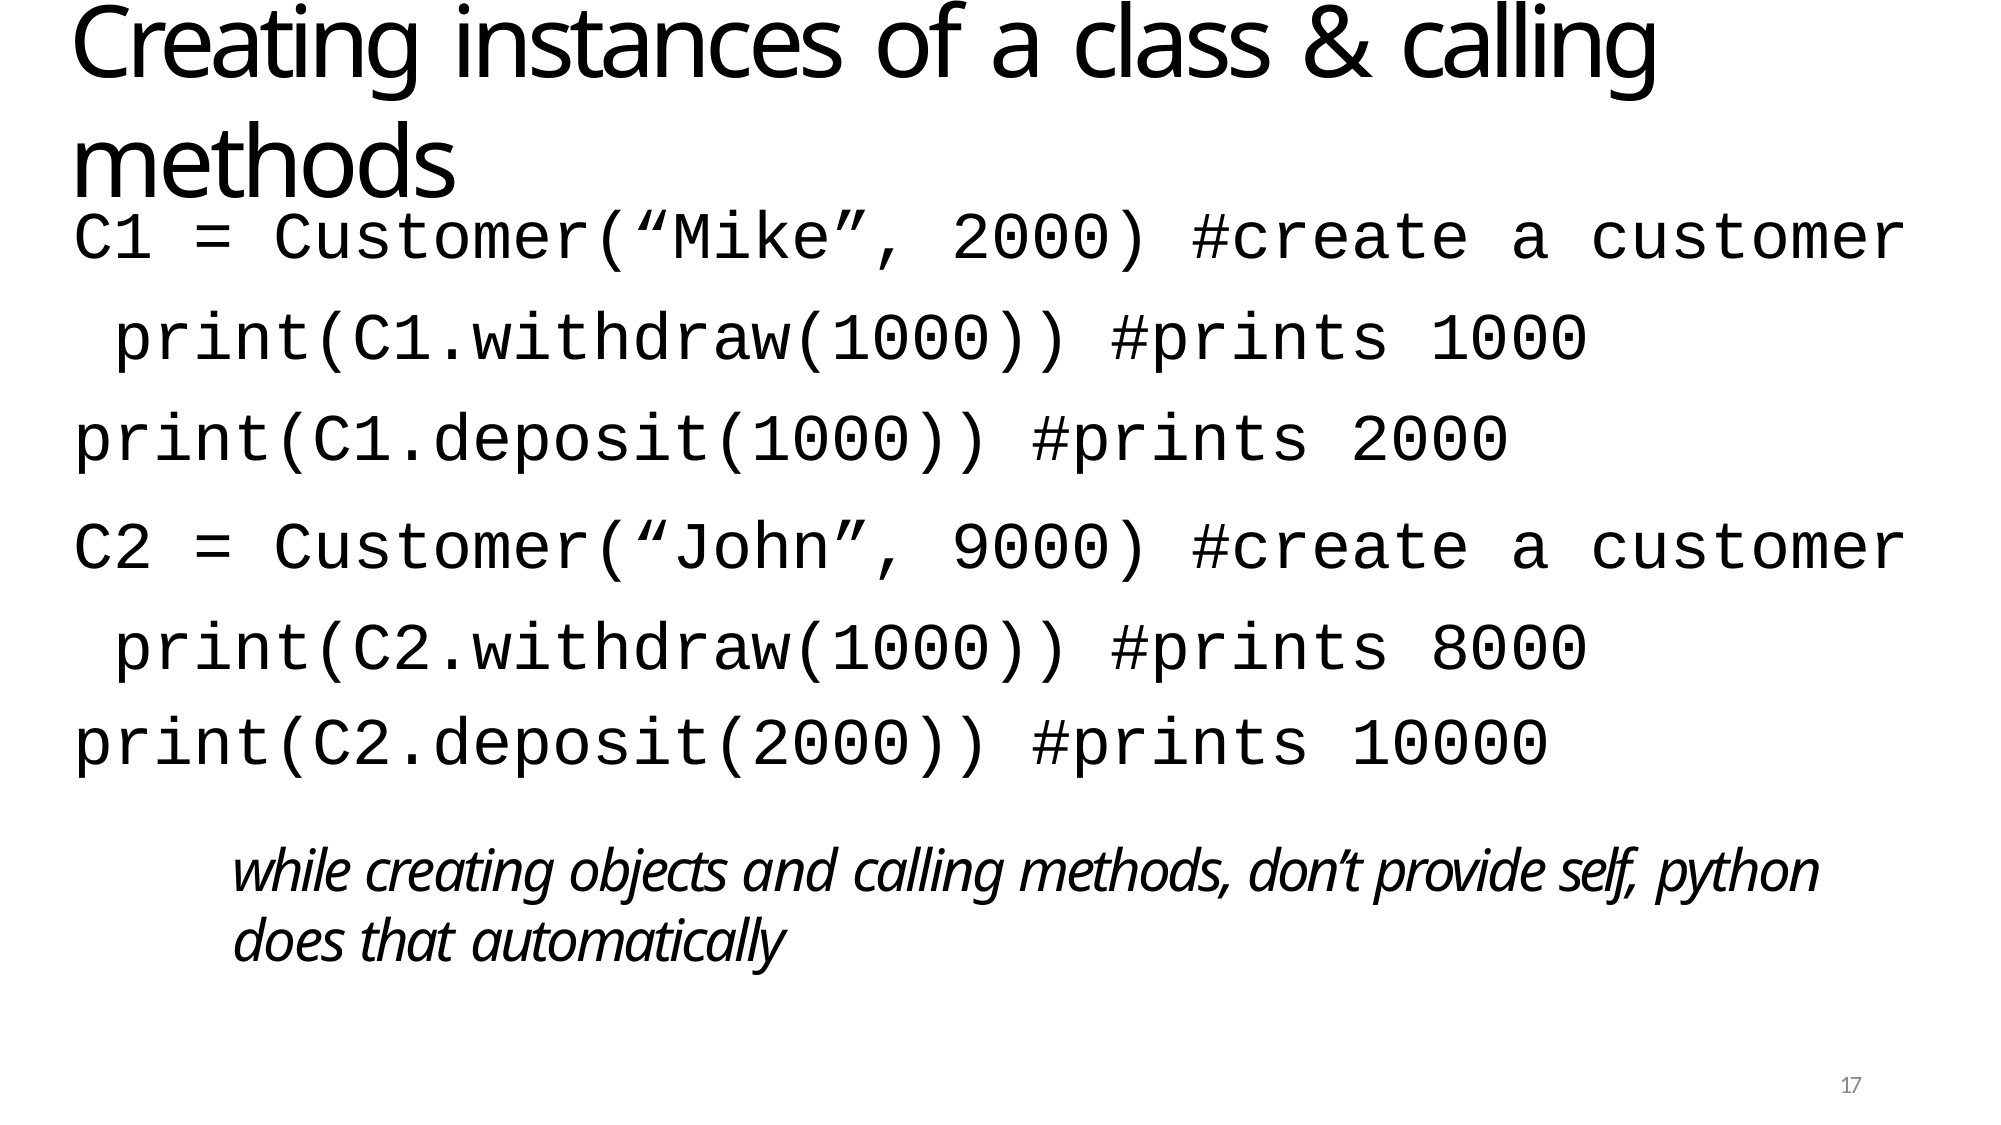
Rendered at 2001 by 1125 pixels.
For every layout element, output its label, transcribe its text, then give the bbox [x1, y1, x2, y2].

slide_number 17 [1412, 973, 1863, 1125]
title Creating instances of a class & calling methods [67, 0, 1887, 217]
text_box C1 = Customer(“Mike”, 2000) #create a customer print(C1.withdraw(1000)) #prints 1000 print(C1.deposit(1000)) #prints 2000 C2 = Customer(“John”, 9000) #create a customer print(C2.withdraw(1000)) #prints 8000 print(C2.deposit(2000)) #prints 10000 while creating objects and calling methods, don’t provide self, python does that automatically [71, 169, 1920, 973]
